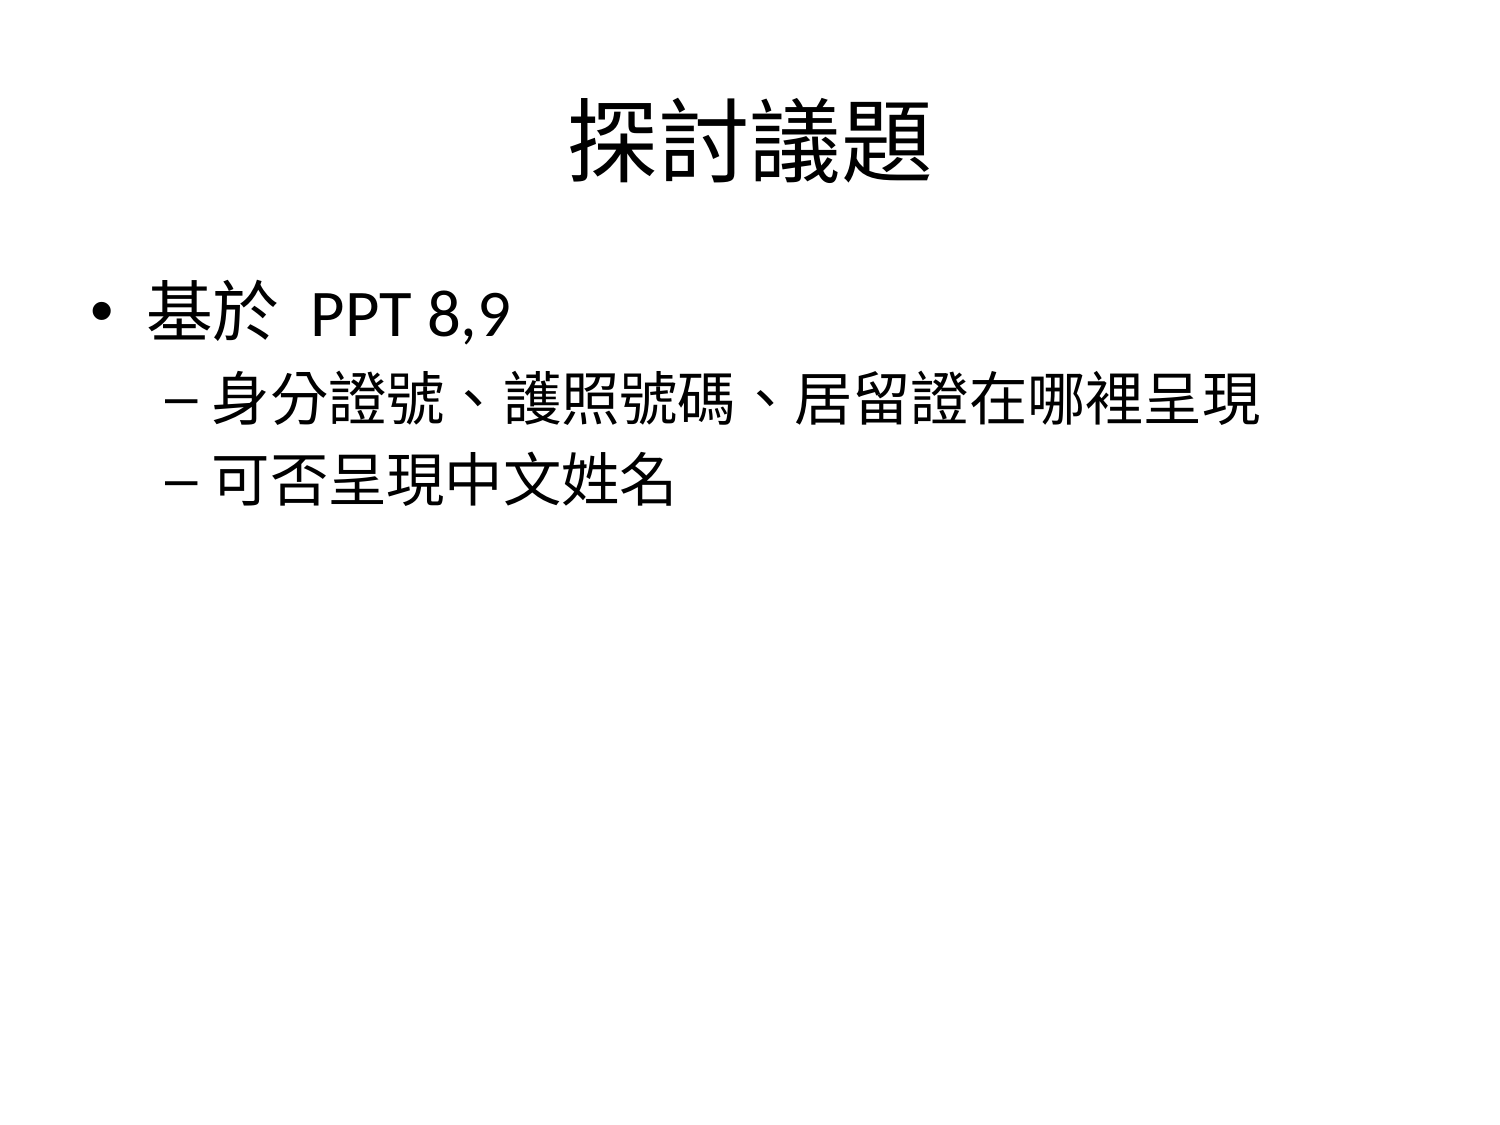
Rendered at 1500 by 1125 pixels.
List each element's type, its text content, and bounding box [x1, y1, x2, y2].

list 基於 PPT 8,9 身分證號、護照號碼、居留證在哪裡呈現 可否呈現中文姓名 [75, 262, 1425, 1005]
title 探討議題 [75, 45, 1425, 233]
